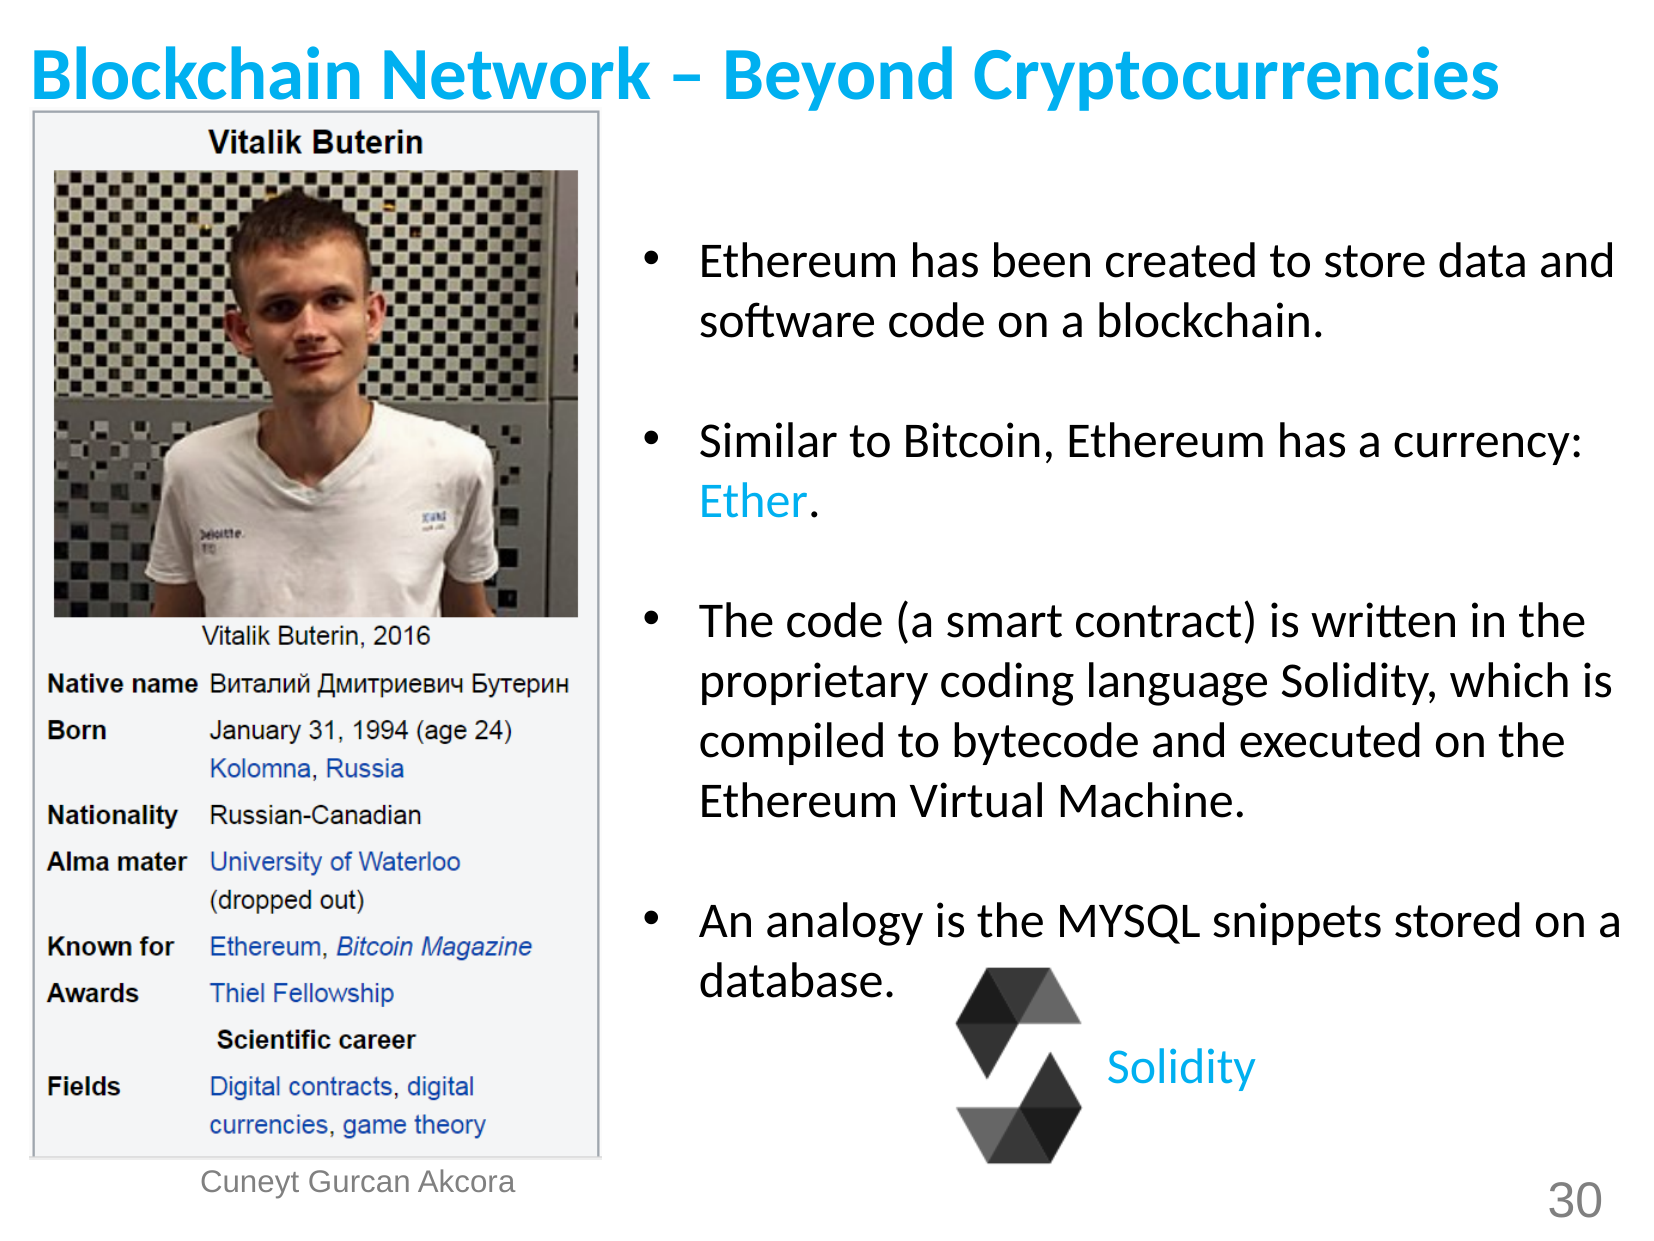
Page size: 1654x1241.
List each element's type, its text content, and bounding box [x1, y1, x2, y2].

picture [0, 0, 1654, 1241]
text_box Ethereum has been created to store data and software code on a blockchain. Similar to Bitcoin, Ethereum has a currency: Ether. The code (a smart contract) is written in the proprietary coding language Solidity, which is compiled to bytecode and executed on the Ethereum Virtual Machine. An analogy is the MYSQL snippets stored on a database. [627, 219, 1654, 1015]
text_box Blockchain Network – Beyond Cryptocurrencies [29, 22, 1518, 105]
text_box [864, 907, 1273, 1221]
text_box 30 [1500, 1172, 1651, 1233]
